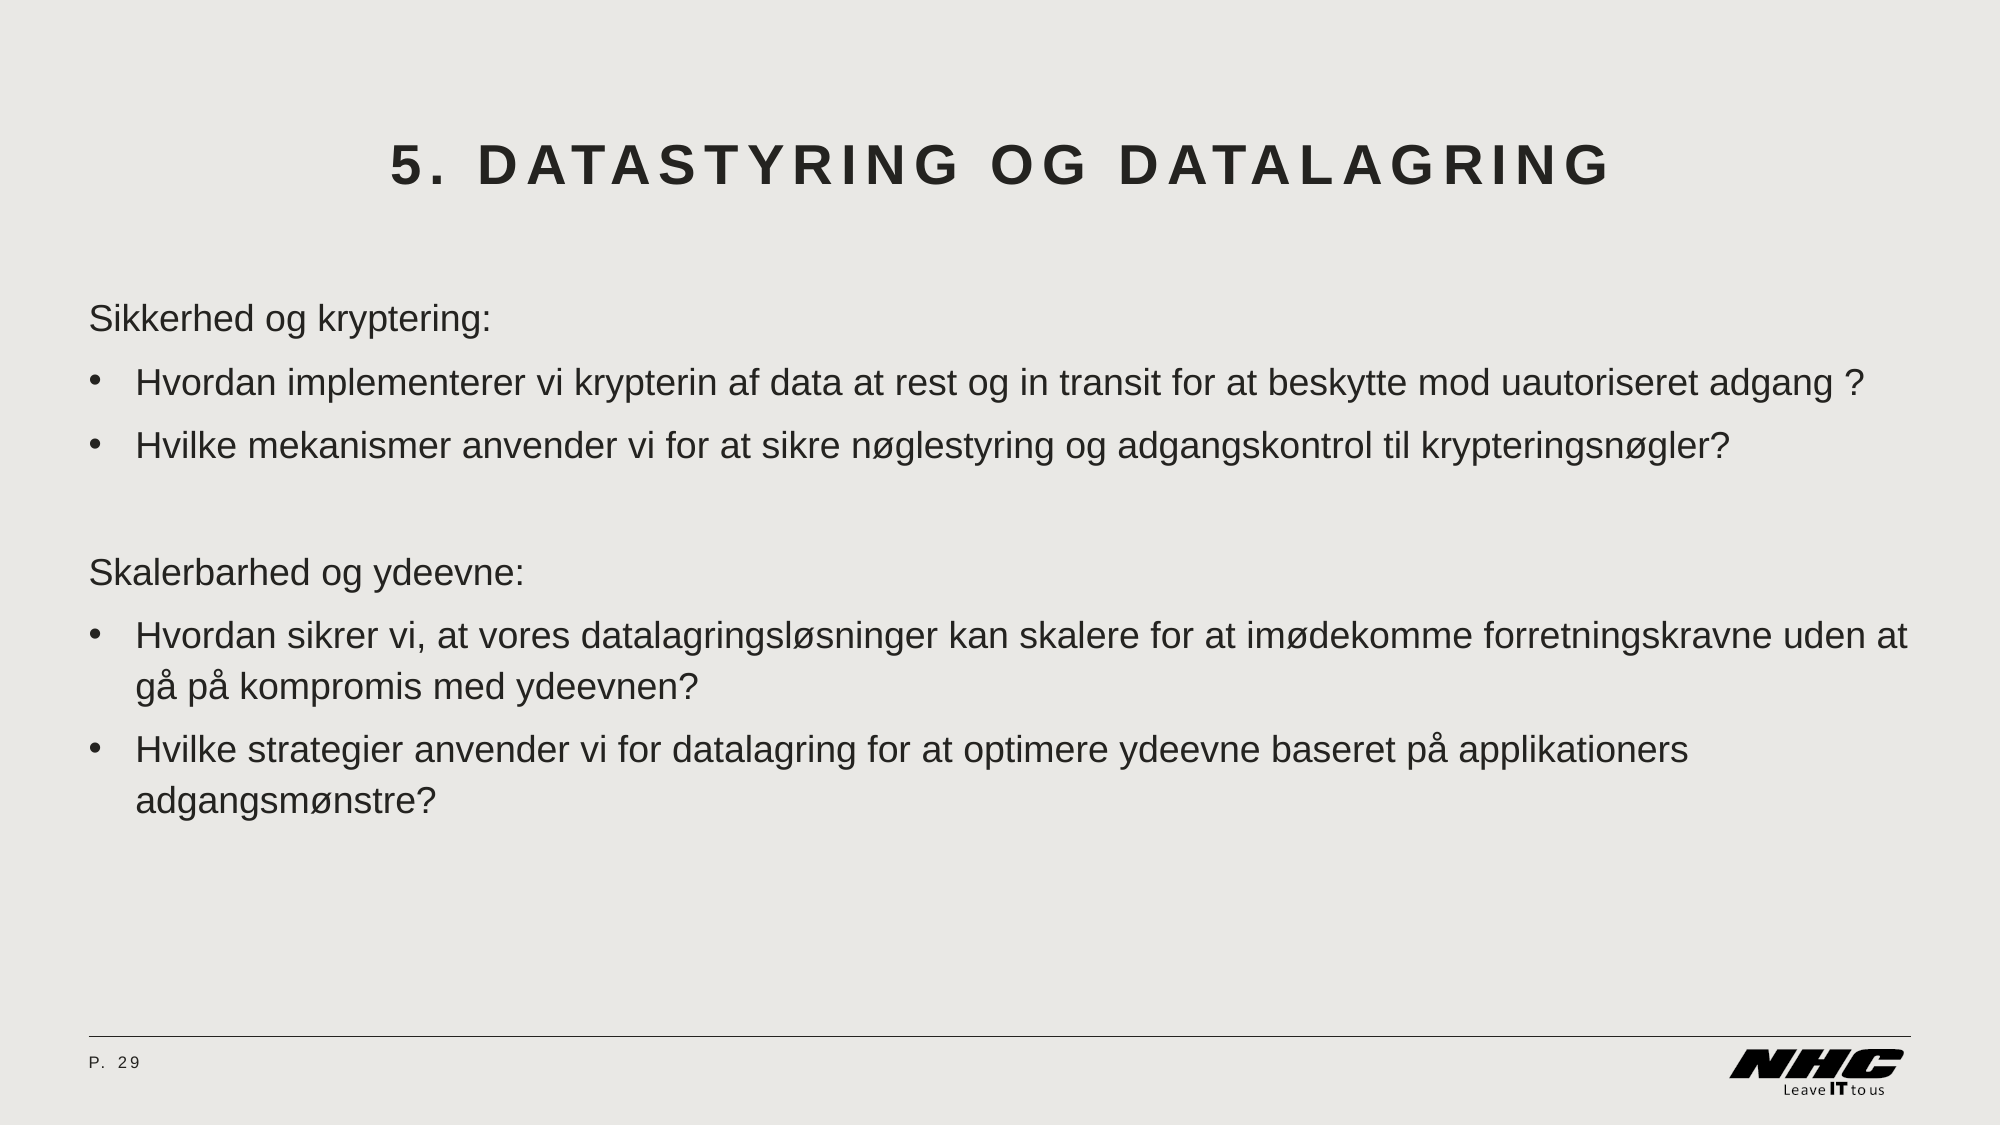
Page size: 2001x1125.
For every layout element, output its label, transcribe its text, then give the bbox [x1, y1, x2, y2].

slide_number P. 29 [88, 1053, 163, 1095]
picture [1729, 1049, 1904, 1095]
list Sikkerhed og kryptering: Hvordan implementerer vi krypterin af data at rest og in transit for at beskytte mod uautoriseret adgang ? Hvilke mekanismer anvender vi for at sikre nøglestyring og adgangskontrol til krypteringsnøgler? Skalerbarhed og ydeevne: Hvordan sikrer vi, at vores datalagringsløsninger kan skalere for at imødekomme forretningskravne uden at gå på kompromis med ydeevnen? Hvilke strategier anvender vi for datalagring for at optimere ydeevne baseret på applikationers adgangsmønstre? [88, 288, 1911, 974]
title 5. Datastyring og datalagring [88, 124, 1911, 267]
